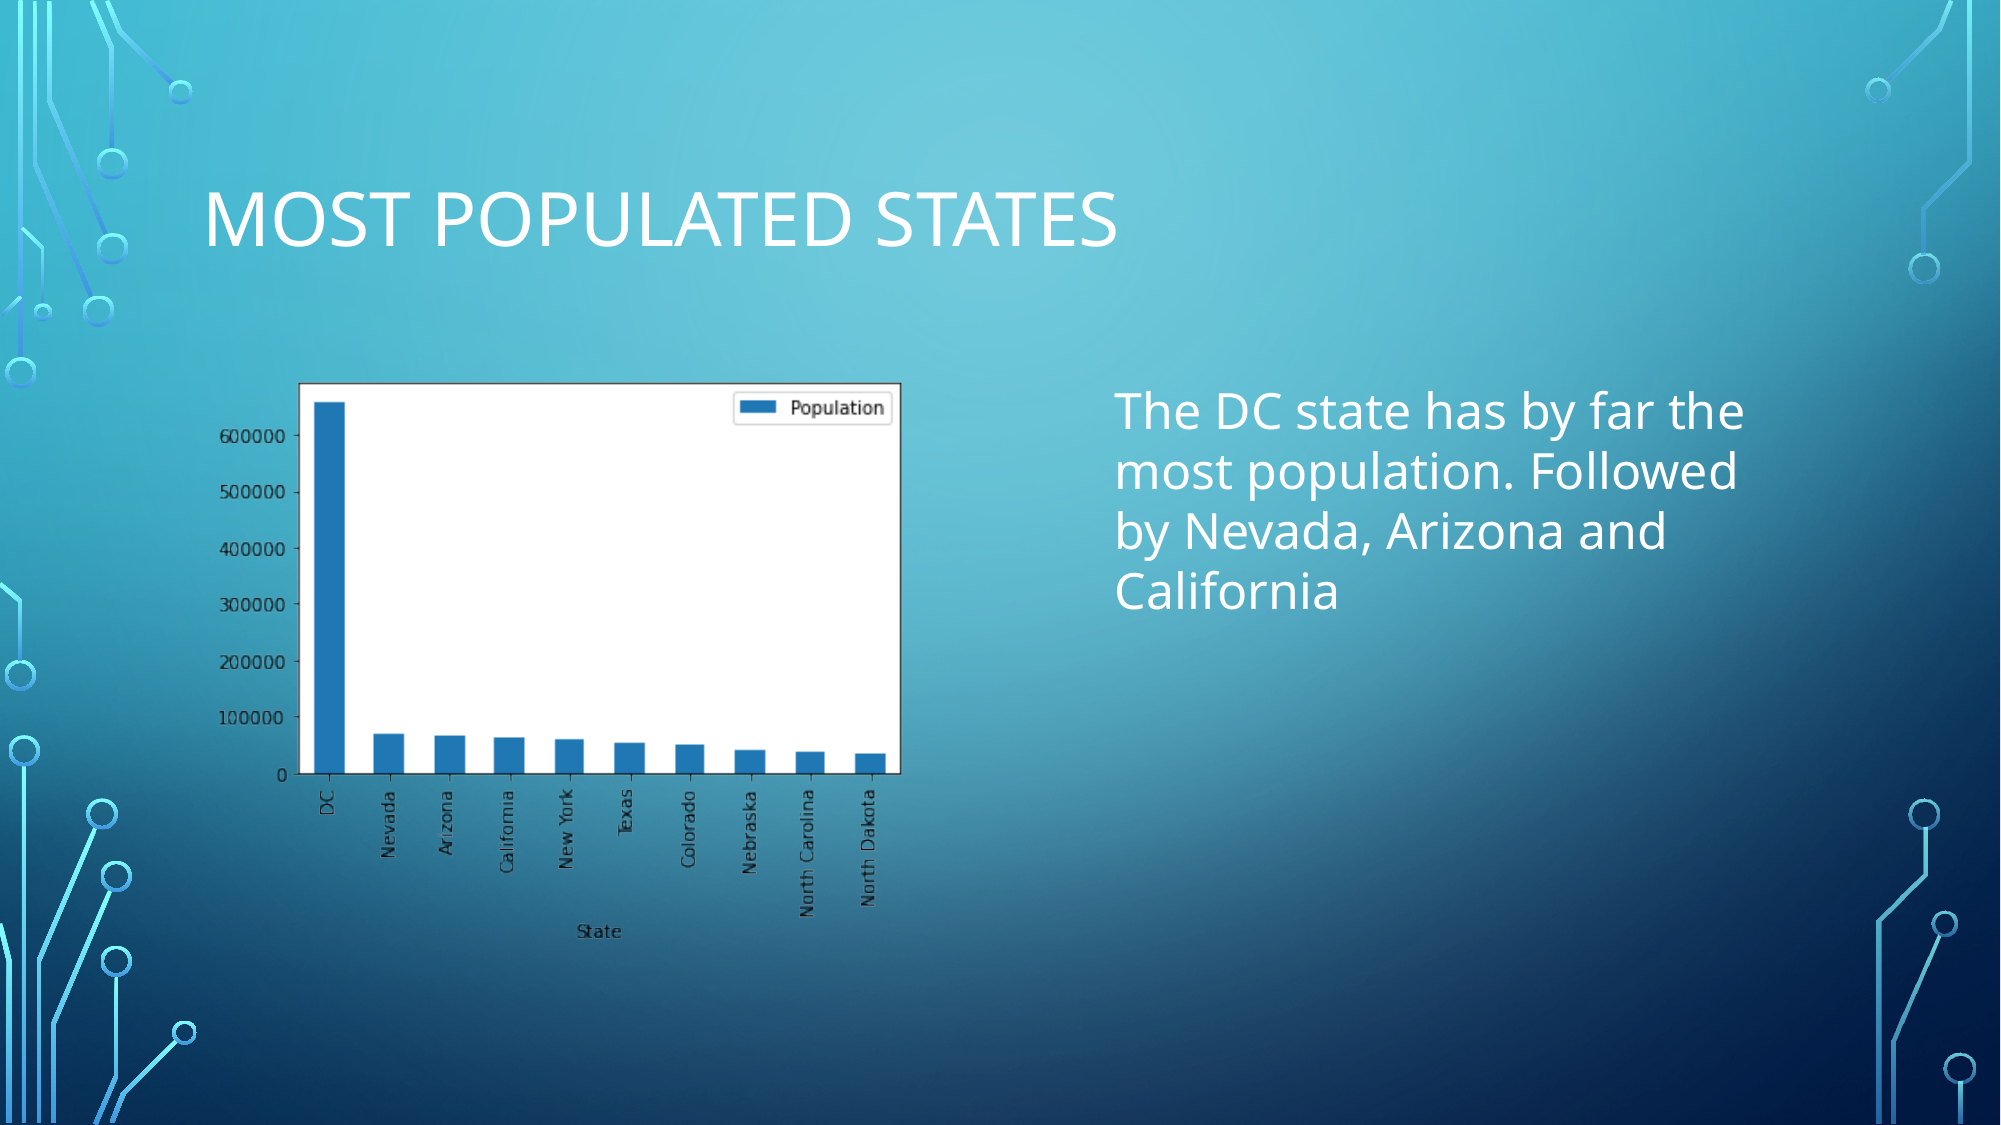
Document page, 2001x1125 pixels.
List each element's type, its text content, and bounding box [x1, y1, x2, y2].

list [205, 371, 913, 954]
title Most populated States [187, 101, 1813, 344]
text_box The DC state has by far the most population. Followed by Nevada, Arizona and California [1099, 372, 1807, 687]
